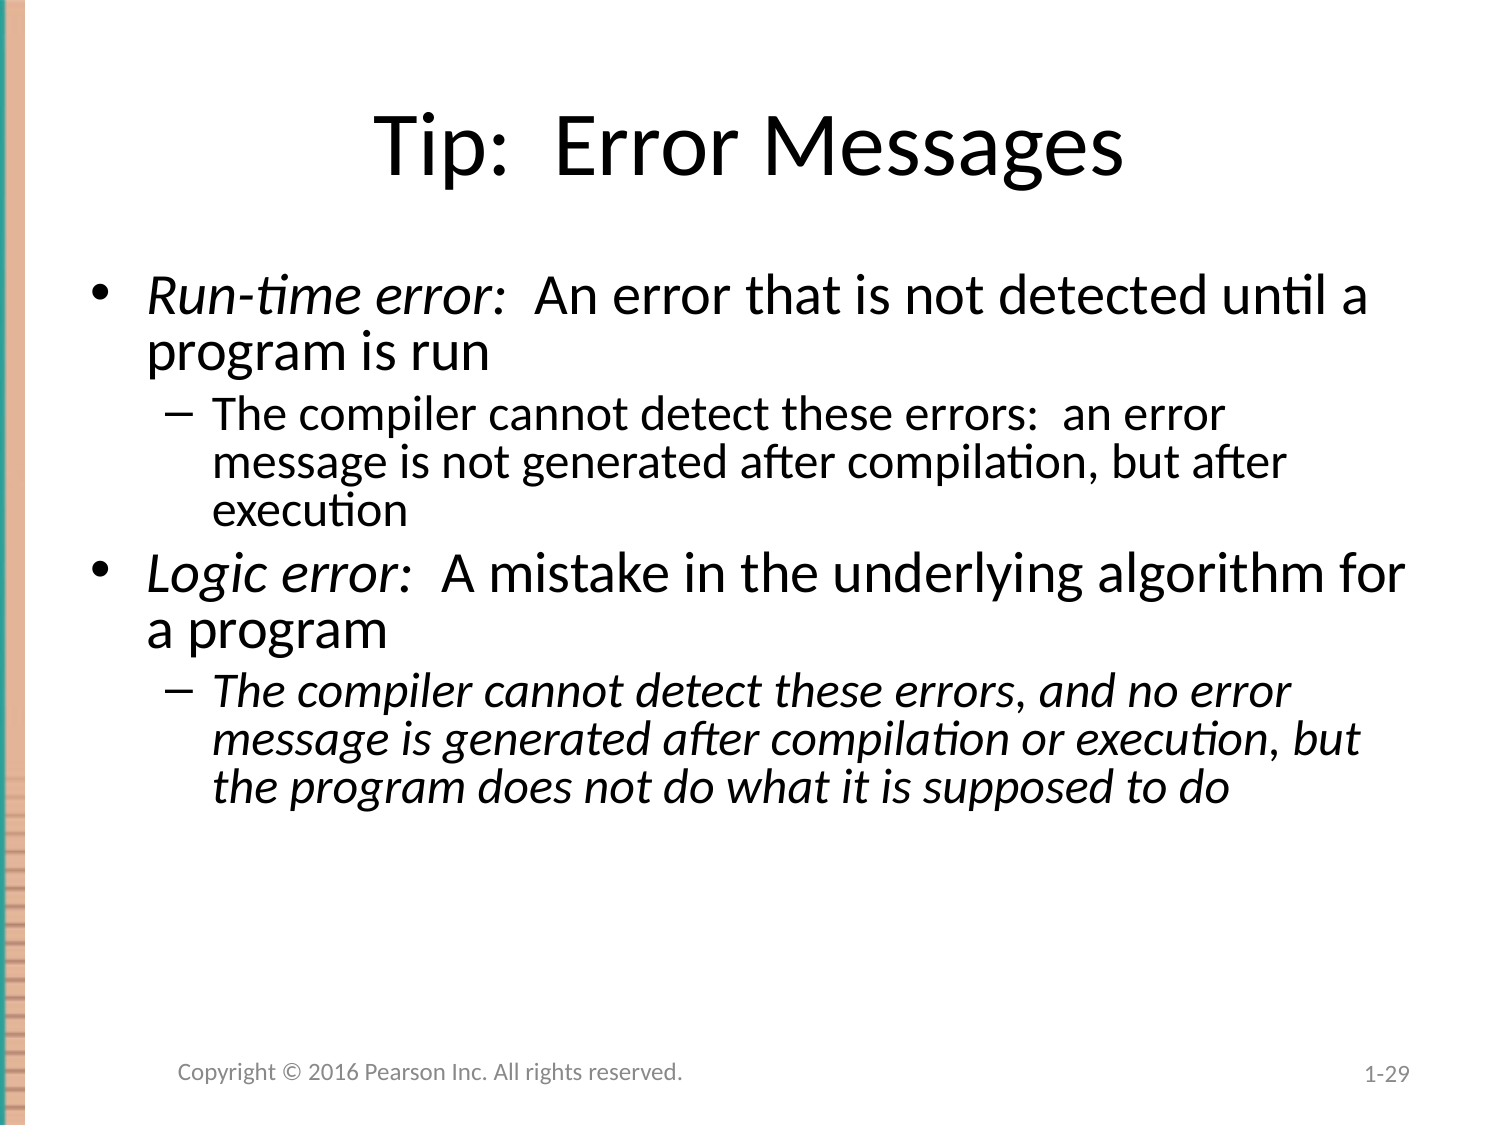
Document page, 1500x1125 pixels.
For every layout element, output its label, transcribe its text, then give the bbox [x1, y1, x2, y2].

list Run-time error: An error that is not detected until a program is run The compiler cannot detect these errors: an error message is not generated after compilation, but after execution Logic error: A mistake in the underlying algorithm for a program The compiler cannot detect these errors, and no error message is generated after compilation or execution, but the program does not do what it is supposed to do [75, 262, 1425, 1005]
footer Copyright © 2016 Pearson Inc. All rights reserved. [75, 1040, 788, 1100]
picture [0, 0, 25, 1125]
slide_number 1-29 [1074, 1042, 1425, 1103]
title Tip: Error Messages [75, 45, 1425, 233]
